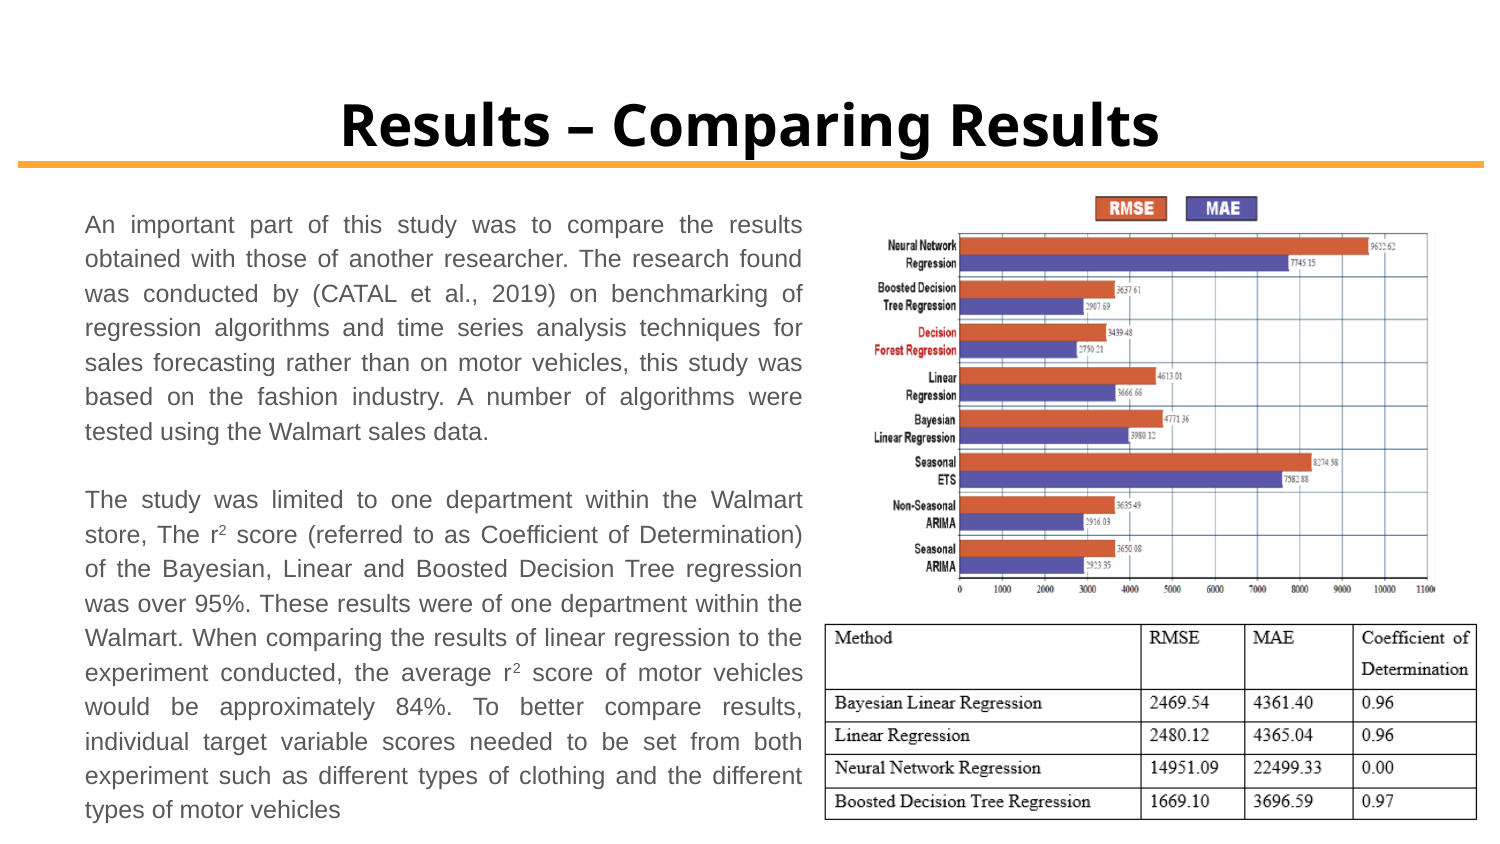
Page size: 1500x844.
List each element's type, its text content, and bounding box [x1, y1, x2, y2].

picture [867, 178, 1436, 605]
title Results – Comparing Results [51, 72, 1449, 161]
picture [819, 617, 1484, 827]
list An important part of this study was to compare the results obtained with those of another researcher. The research found was conducted by (CATAL et al., 2019) on benchmarking of regression algorithms and time series analysis techniques for sales forecasting rather than on motor vehicles, this study was based on the fashion industry. A number of algorithms were tested using the Walmart sales data. The study was limited to one department within the Walmart store, The r2 score (referred to as Coefficient of Determination) of the Bayesian, Linear and Boosted Decision Tree regression was over 95%. These results were of one department within the Walmart. When comparing the results of linear regression to the experiment conducted, the average r2 score of motor vehicles would be approximately 84%. To better compare results, individual target variable scores needed to be set from both experiment such as different types of clothing and the different types of motor vehicles [51, 189, 820, 827]
